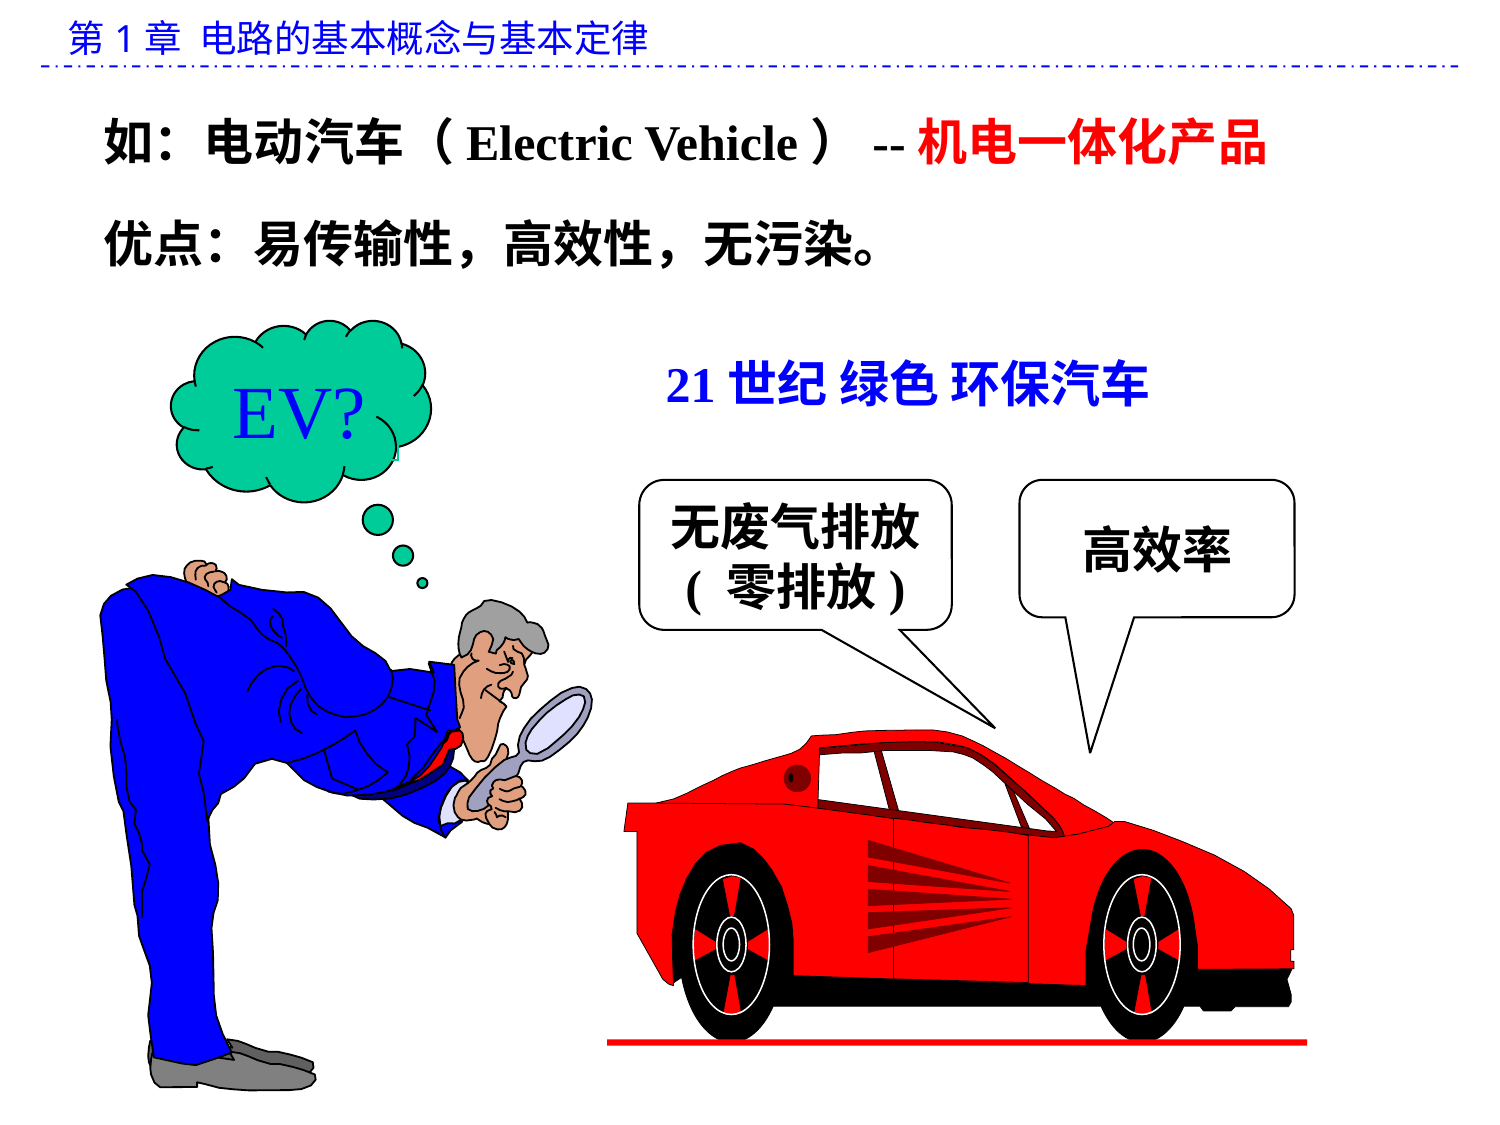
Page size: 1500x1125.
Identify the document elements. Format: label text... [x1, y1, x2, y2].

text_box 优点：易传输性，高效性，无污染。 [88, 205, 1390, 281]
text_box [98, 320, 596, 1093]
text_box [606, 344, 1308, 1043]
text_box 如：电动汽车（Electric Vehicle）--机电一体化产品 [88, 103, 1343, 179]
